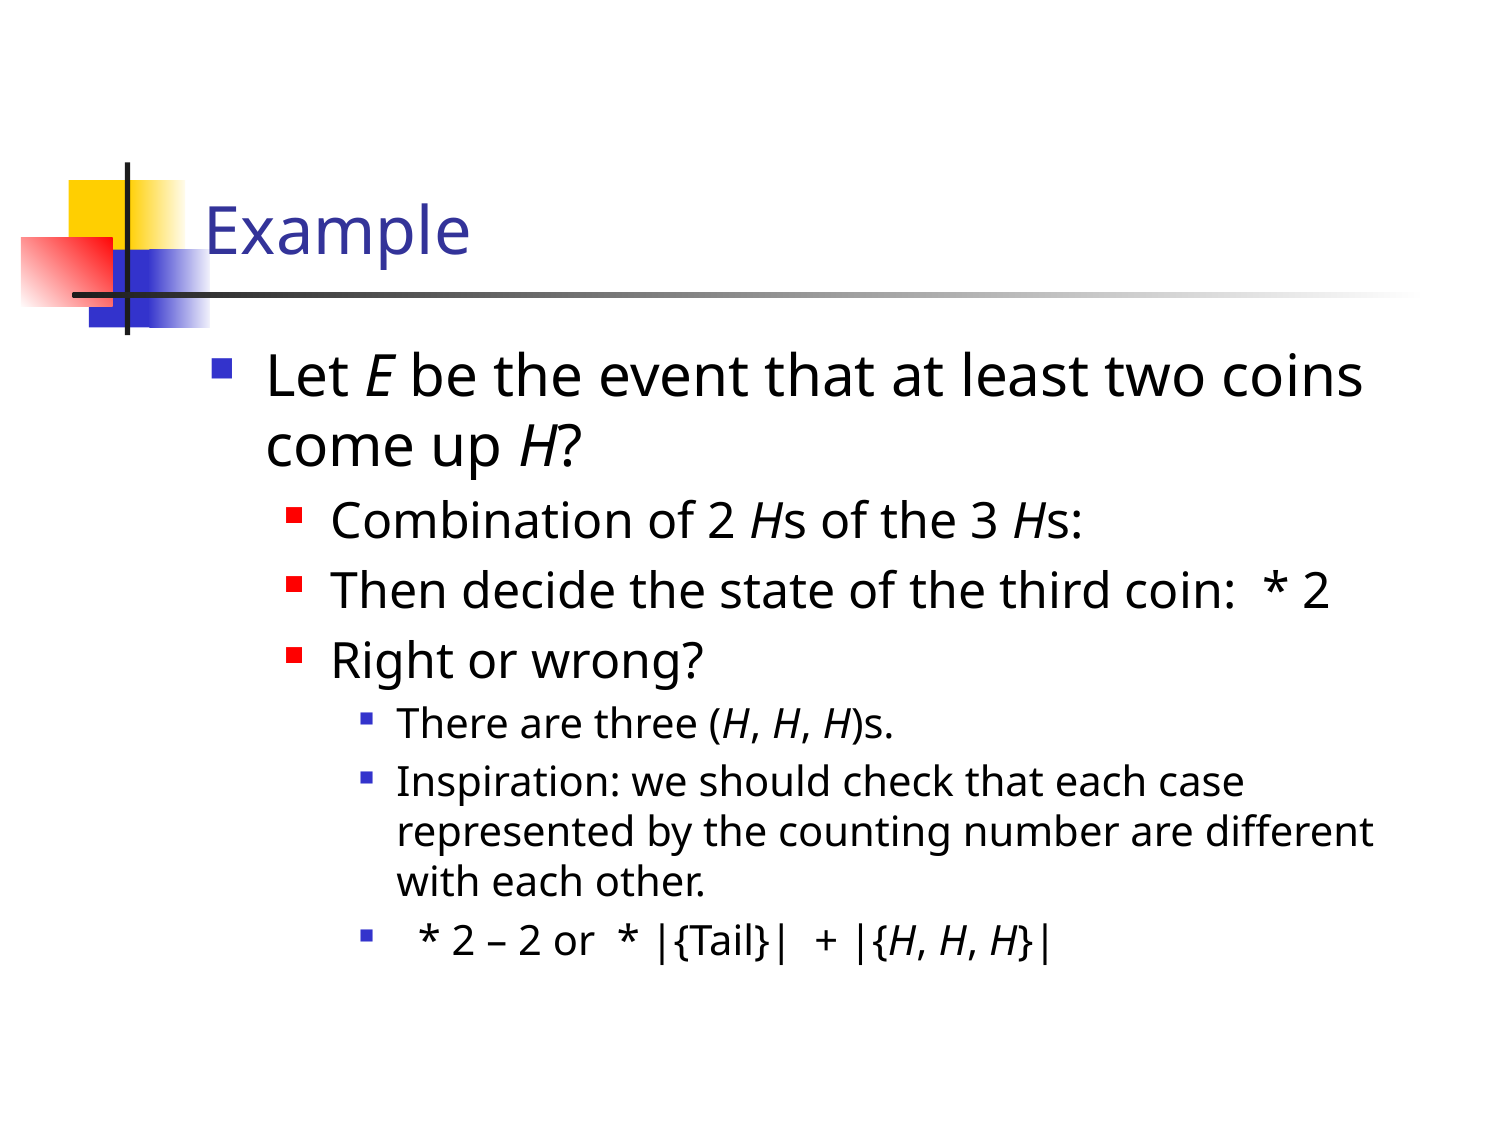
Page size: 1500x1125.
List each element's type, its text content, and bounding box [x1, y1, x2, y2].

title Example [188, 35, 1468, 275]
